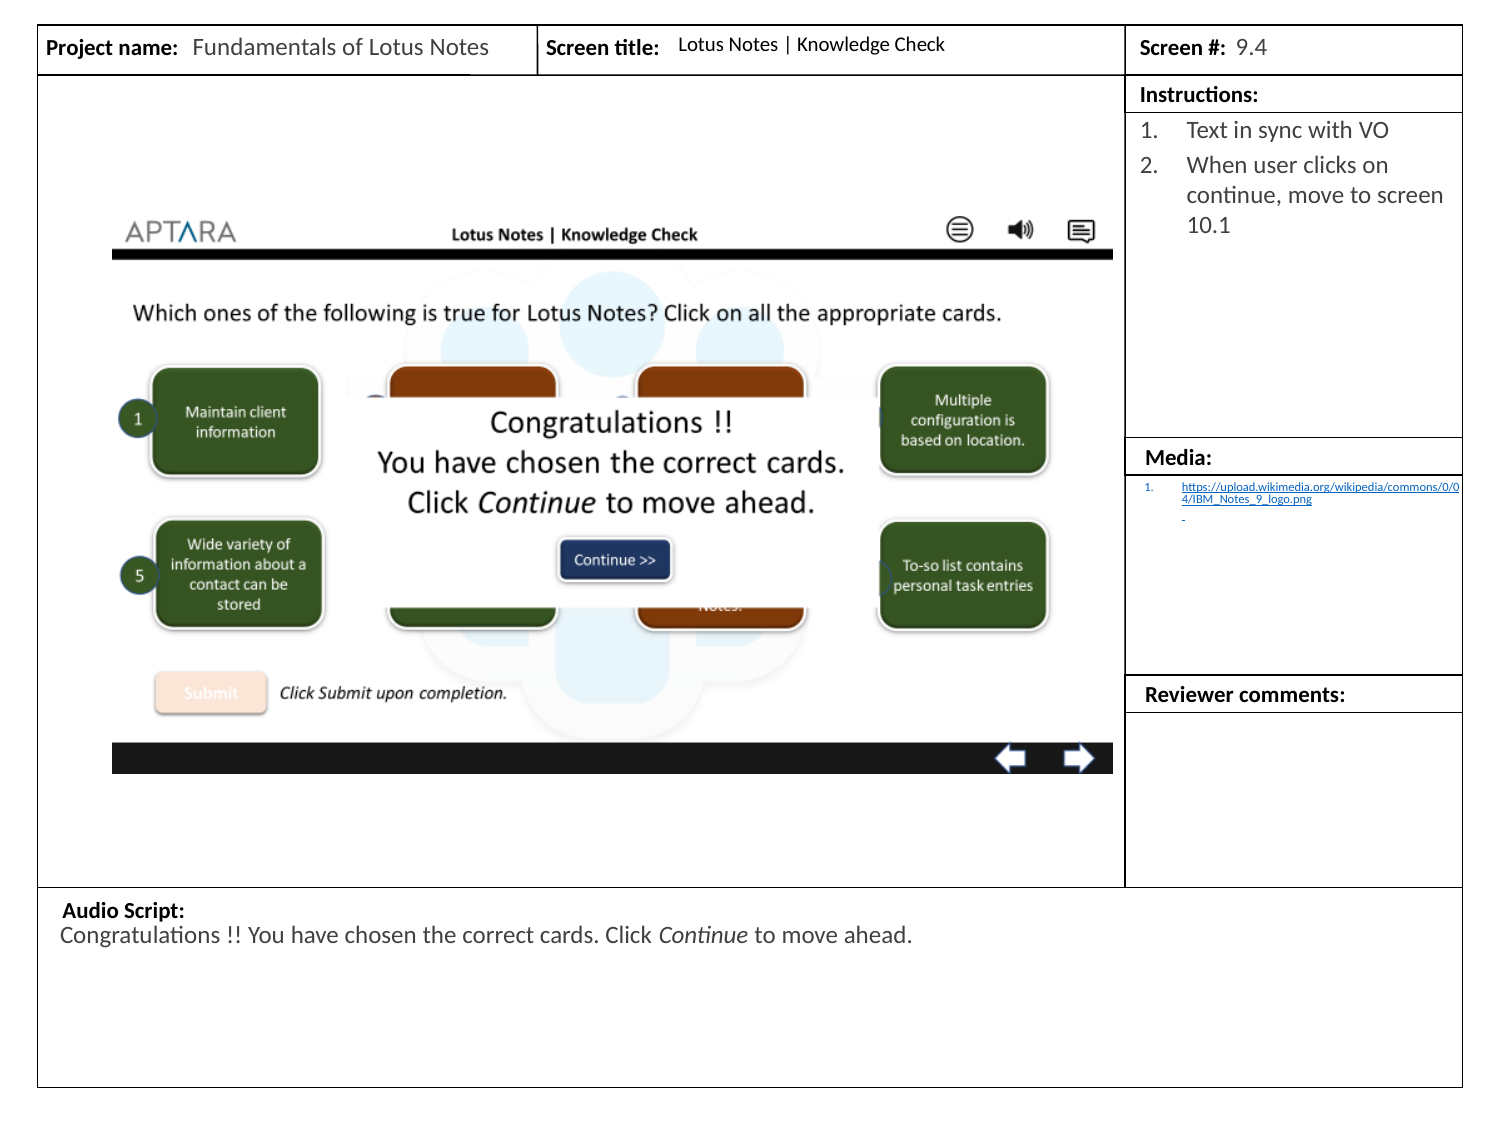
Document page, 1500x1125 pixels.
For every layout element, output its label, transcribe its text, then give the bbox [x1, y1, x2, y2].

list Fundamentals of Lotus Notes [177, 23, 541, 74]
list Text in sync with VO When user clicks on continue, move to screen 10.1 [1125, 106, 1470, 452]
picture [112, 210, 1113, 774]
list Lotus Notes | Knowledge Check [663, 23, 1125, 74]
list 9.4 [1220, 23, 1453, 61]
list Congratulations !! You have chosen the correct cards. Click Continue to move ahead. [45, 910, 1479, 1093]
list https://upload.wikimedia.org/wikipedia/commons/0/04/IBM_Notes_9_logo.png [1129, 471, 1475, 685]
